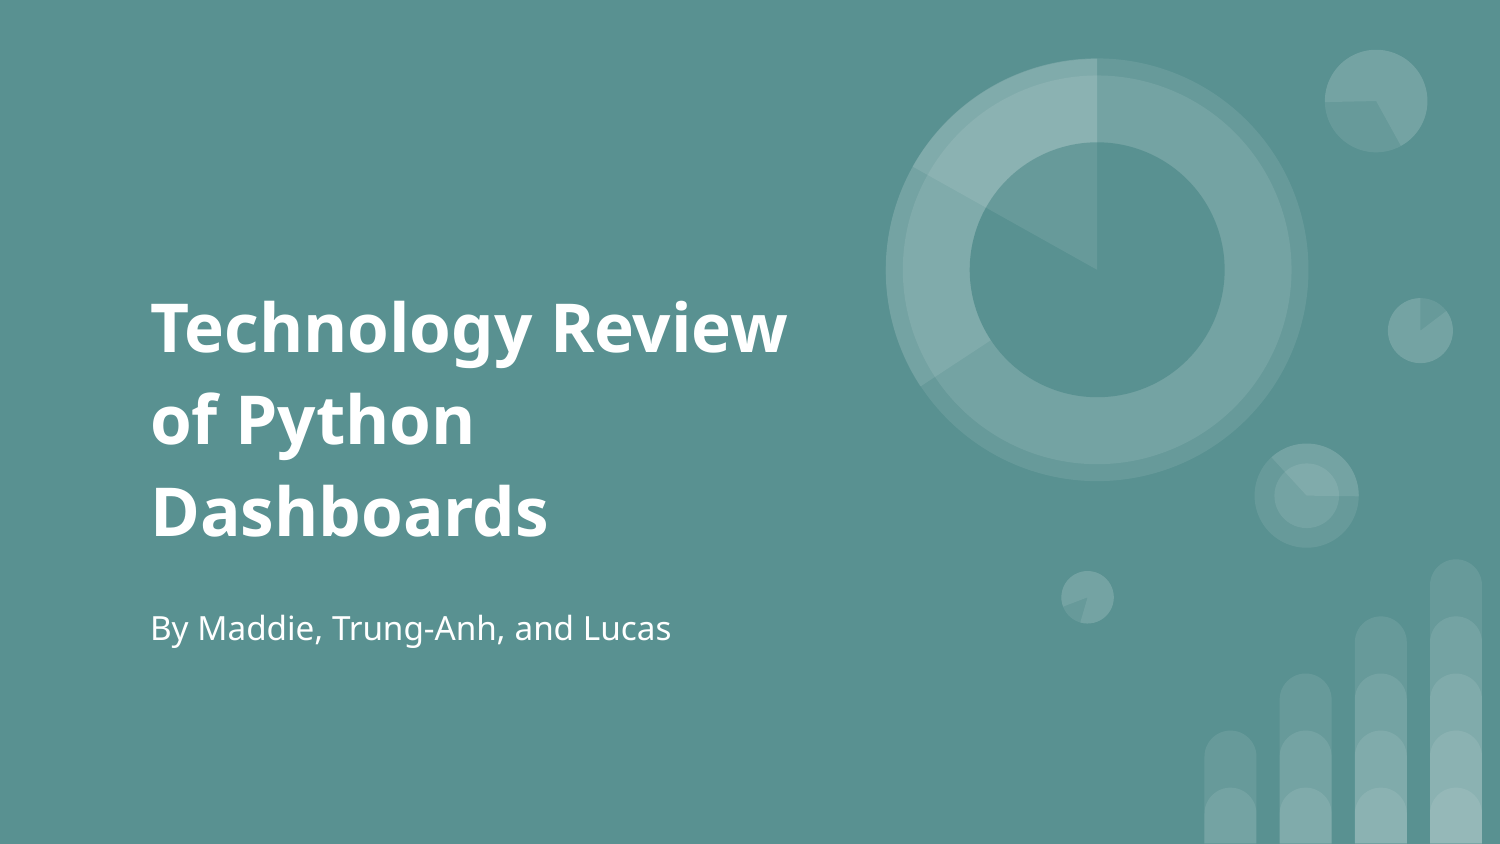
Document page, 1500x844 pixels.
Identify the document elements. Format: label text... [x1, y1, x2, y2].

title Technology Review of Python Dashboards [135, 264, 834, 572]
subtitle By Maddie, Trung-Anh, and Lucas [135, 589, 834, 704]
